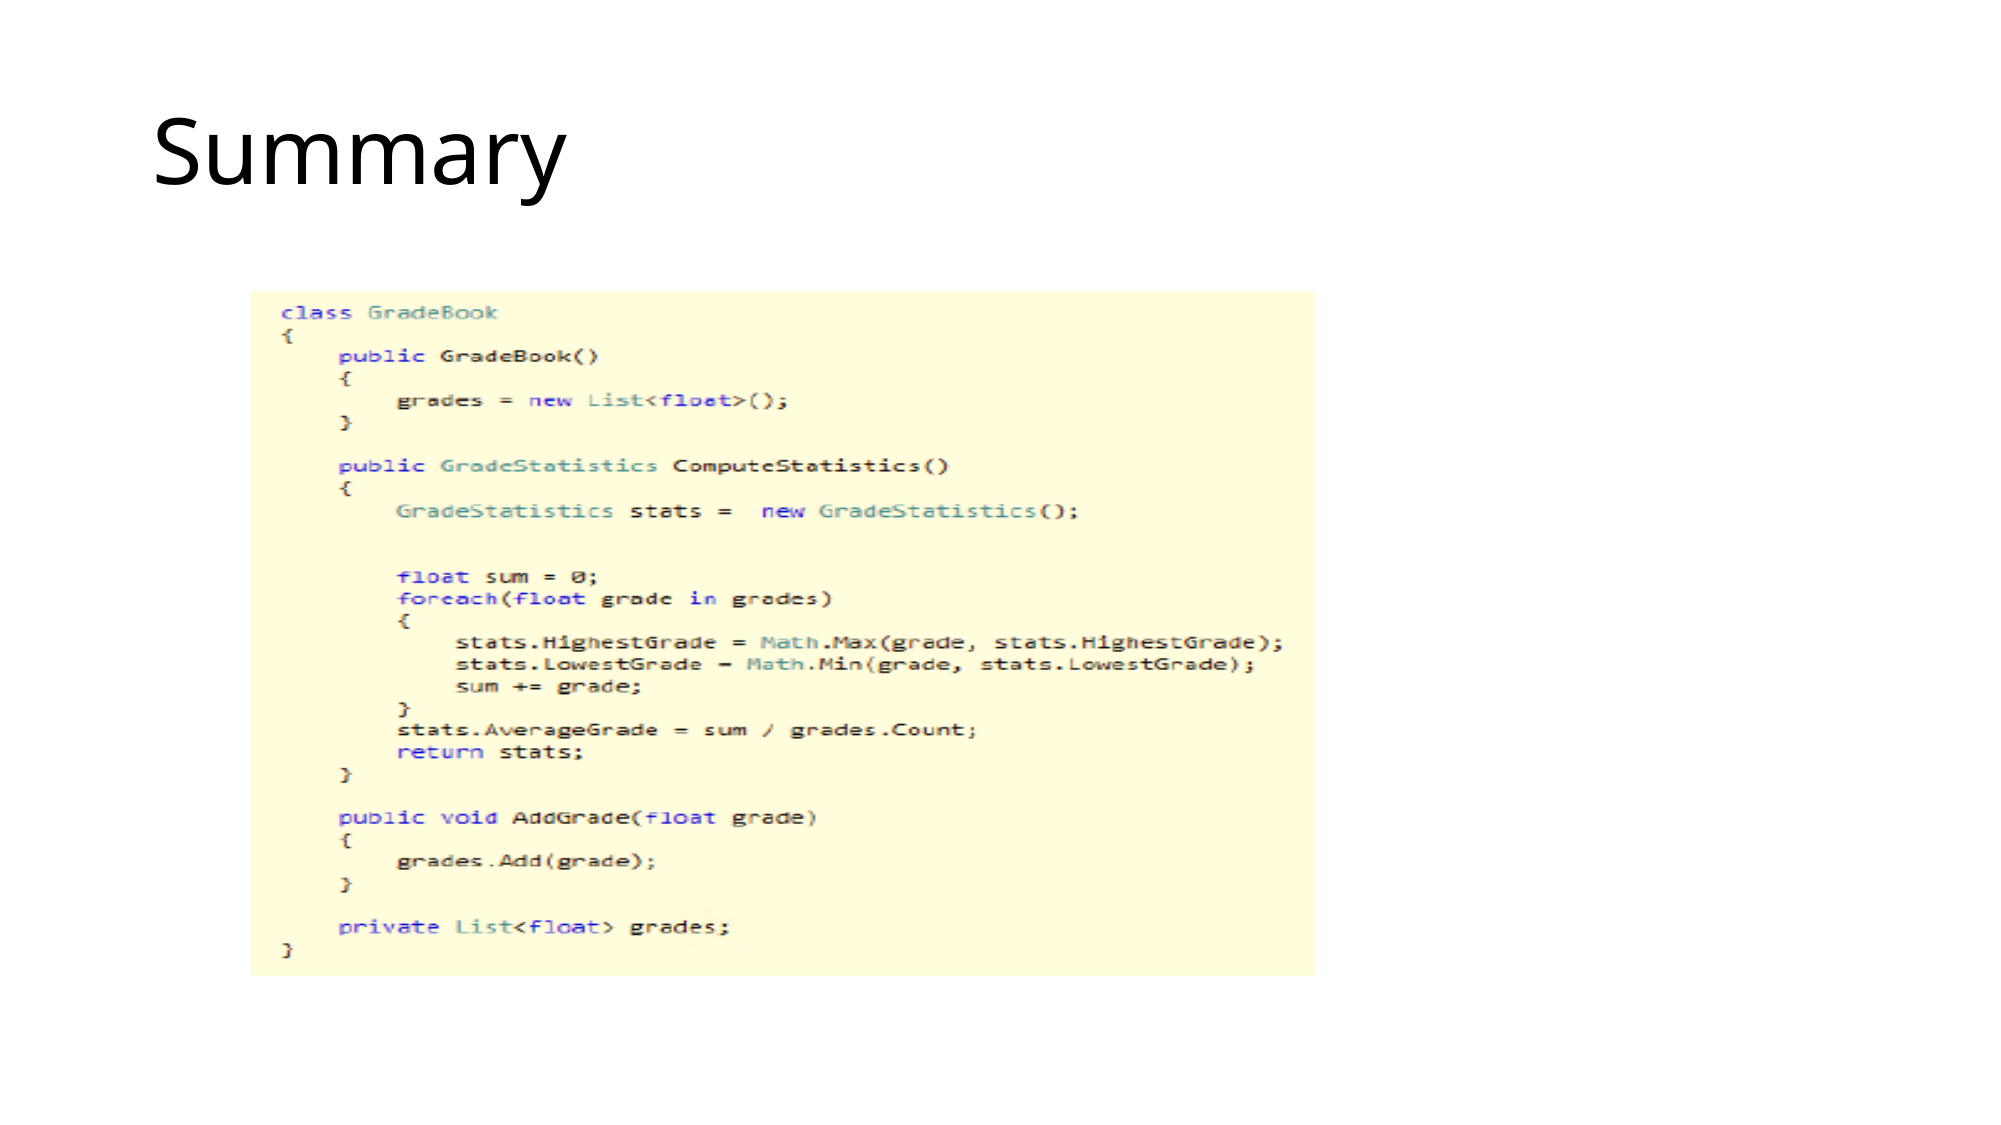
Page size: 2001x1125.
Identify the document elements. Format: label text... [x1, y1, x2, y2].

title Summary [137, 59, 1798, 250]
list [137, 249, 1646, 1019]
